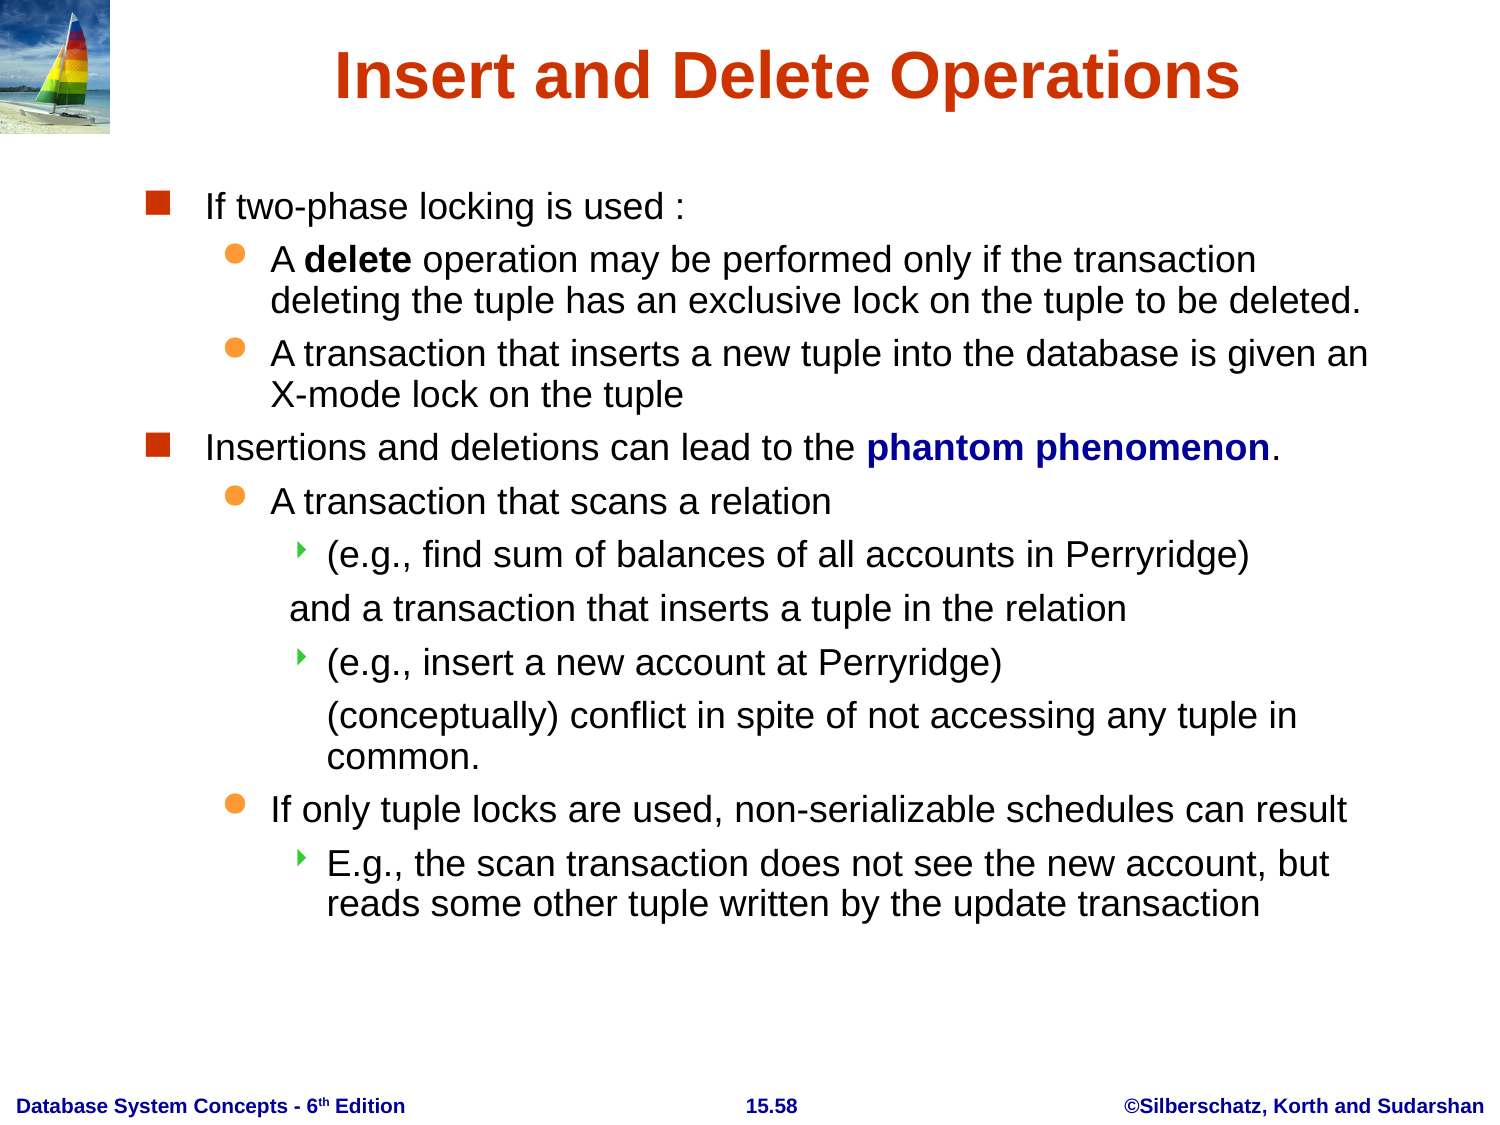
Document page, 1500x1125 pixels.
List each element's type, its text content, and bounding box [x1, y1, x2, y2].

picture [0, 0, 110, 134]
title Insert and Delete Operations [125, 18, 1452, 120]
list If two-phase locking is used : A delete operation may be performed only if the transaction deleting the tuple has an exclusive lock on the tuple to be deleted. A transaction that inserts a new tuple into the database is given an X-mode lock on the tuple Insertions and deletions can lead to the phantom phenomenon. A transaction that scans a relation (e.g., find sum of balances of all accounts in Perryridge) and a transaction that inserts a tuple in the relation (e.g., insert a new account at Perryridge) (conceptually) conflict in spite of not accessing any tuple in common. If only tuple locks are used, non-serializable schedules can result E.g., the scan transaction does not see the new account, but reads some other tuple written by the update transaction [133, 179, 1391, 984]
